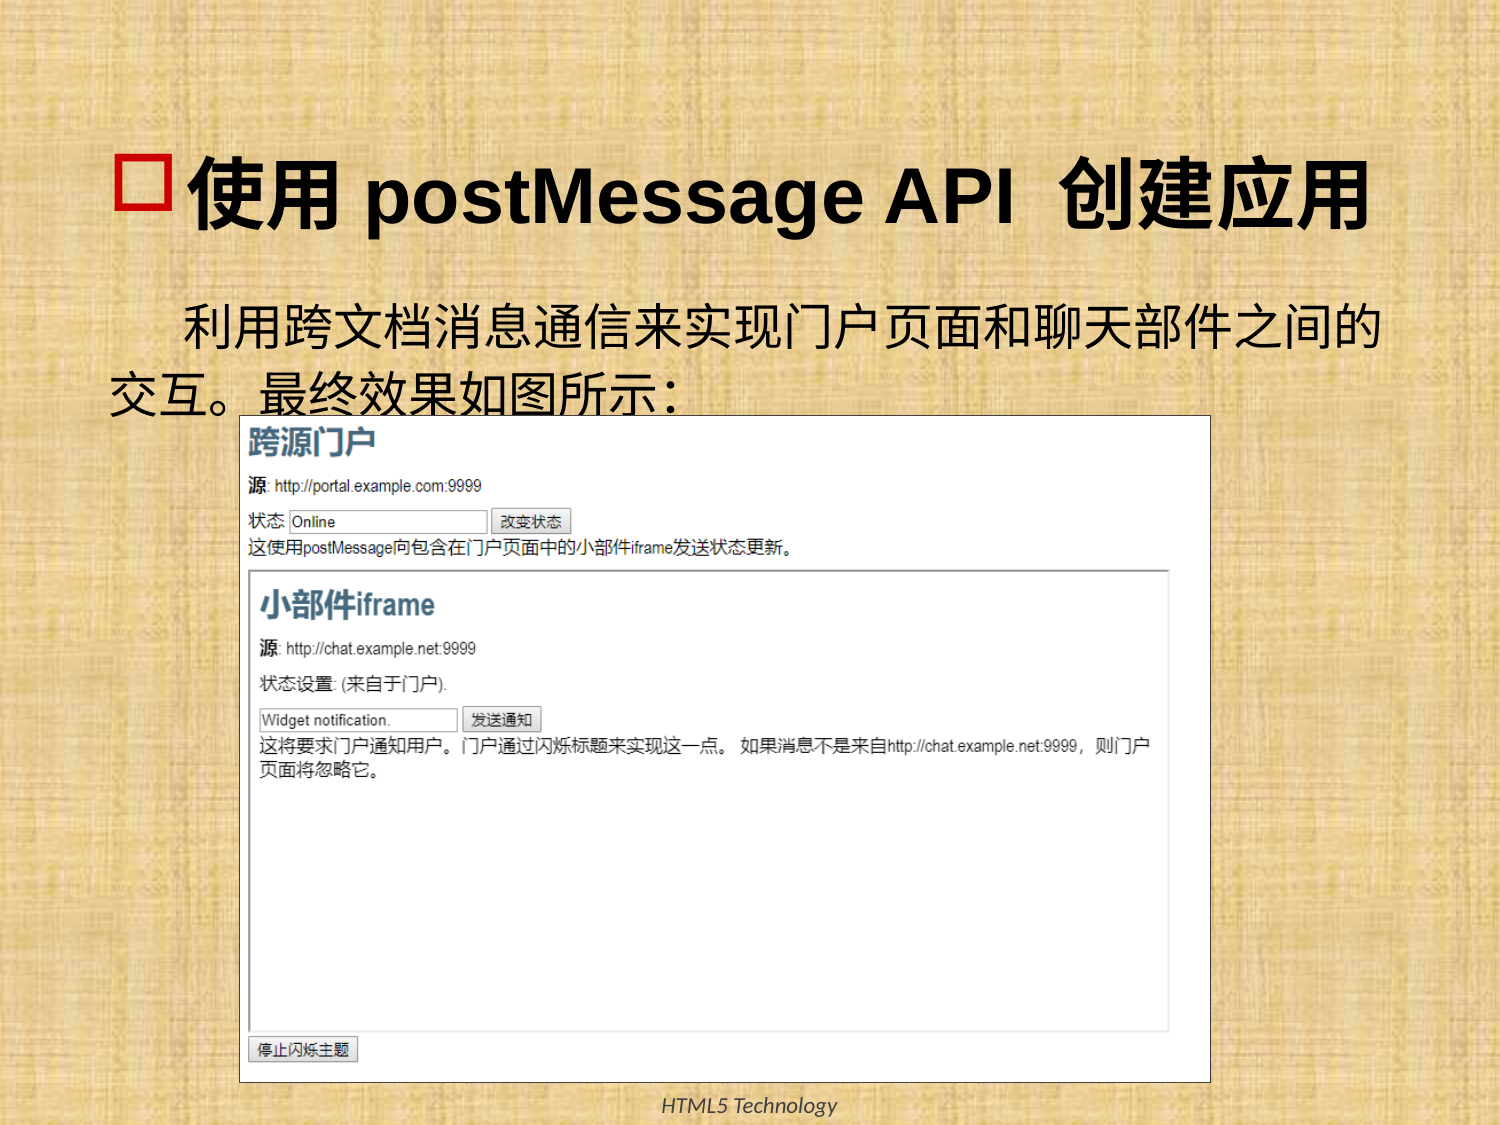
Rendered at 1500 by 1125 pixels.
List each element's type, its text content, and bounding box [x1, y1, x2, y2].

list 利用跨文档消息通信来实现门户页面和聊天部件之间的交互。最终效果如图所示： [94, 278, 1407, 465]
footer HTML5 Technology [482, 1092, 1017, 1125]
slide_number 22 [1097, 1082, 1436, 1125]
title 使用postMessage API 创建应用 [94, 137, 1407, 278]
picture [0, 0, 1500, 1125]
